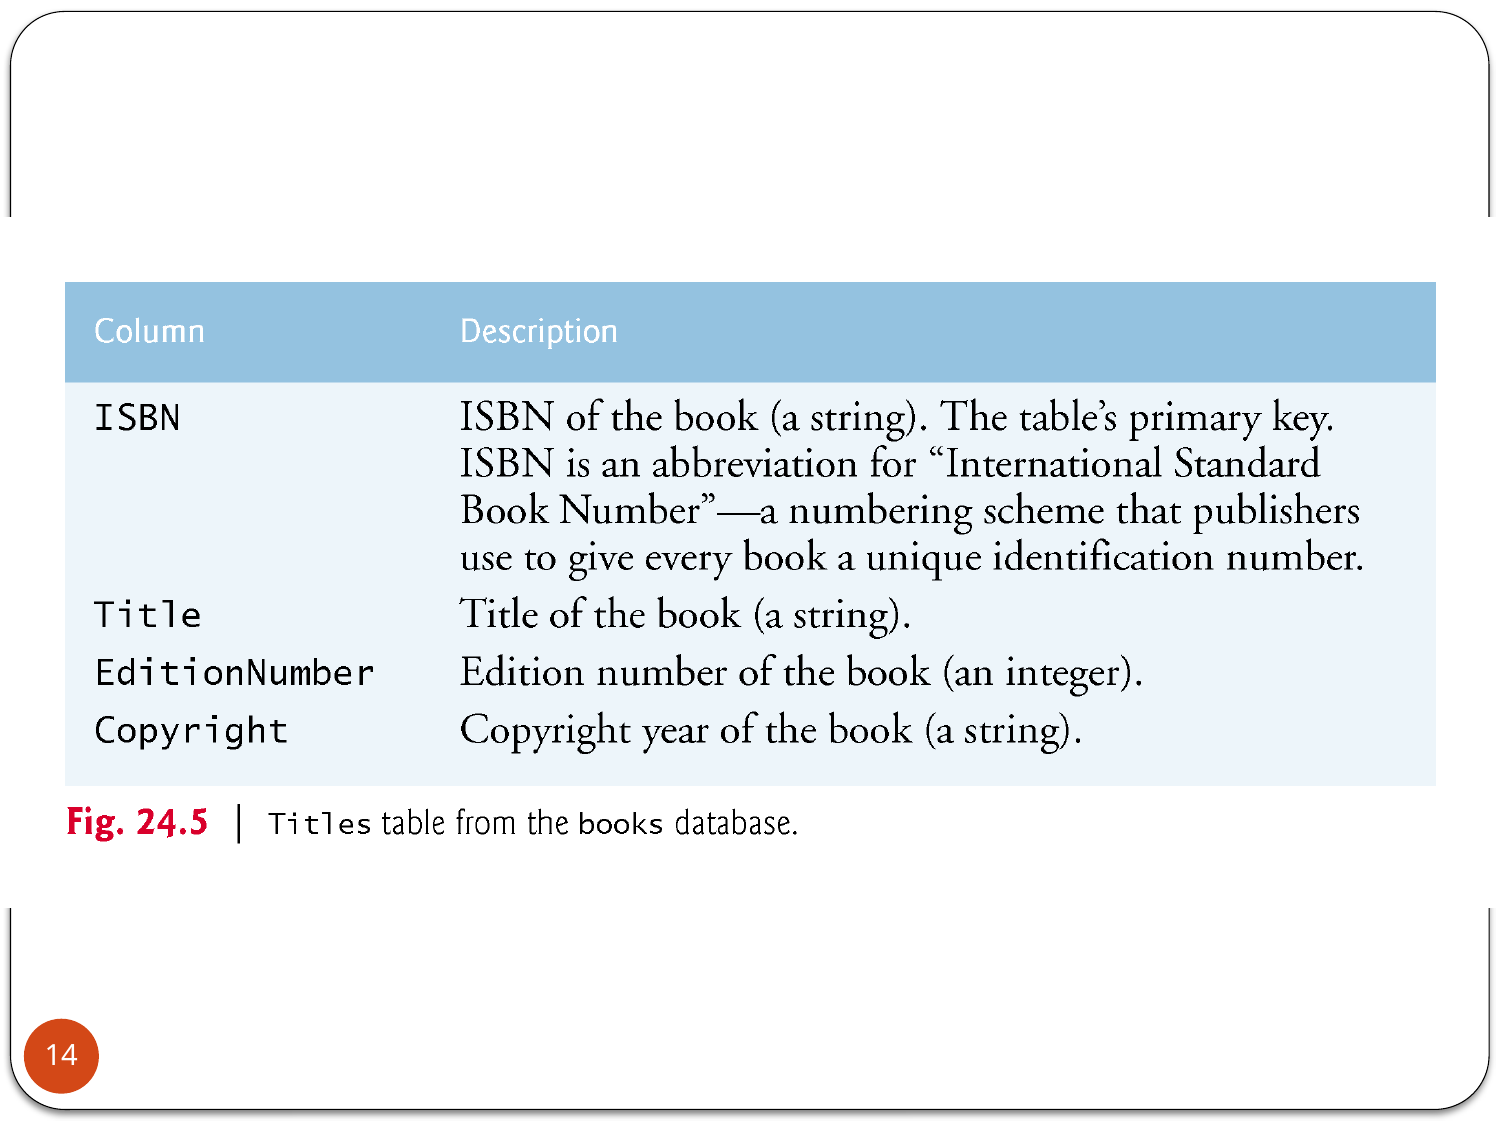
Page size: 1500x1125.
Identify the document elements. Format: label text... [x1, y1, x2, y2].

picture [0, 217, 1500, 908]
slide_number 14 [23, 1018, 99, 1094]
